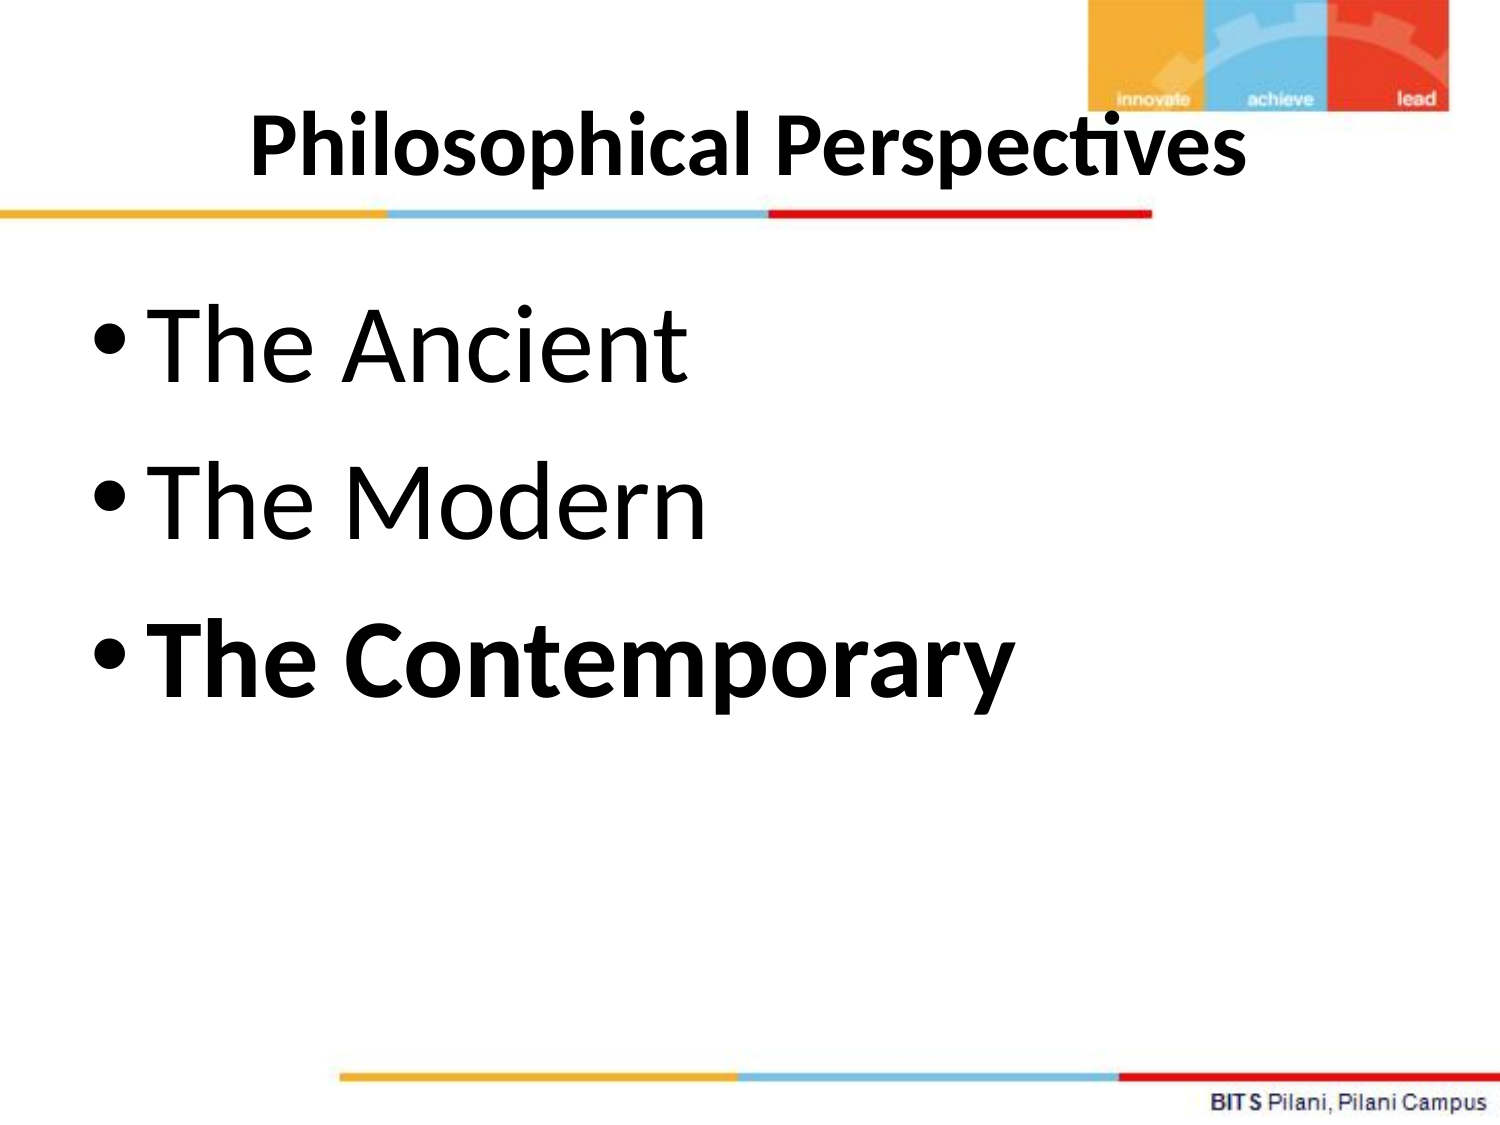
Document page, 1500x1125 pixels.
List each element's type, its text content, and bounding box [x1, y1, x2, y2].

picture [0, 0, 1500, 1125]
title Philosophical Perspectives [75, 45, 1425, 233]
list The Ancient The Modern The Contemporary [75, 262, 1425, 1005]
